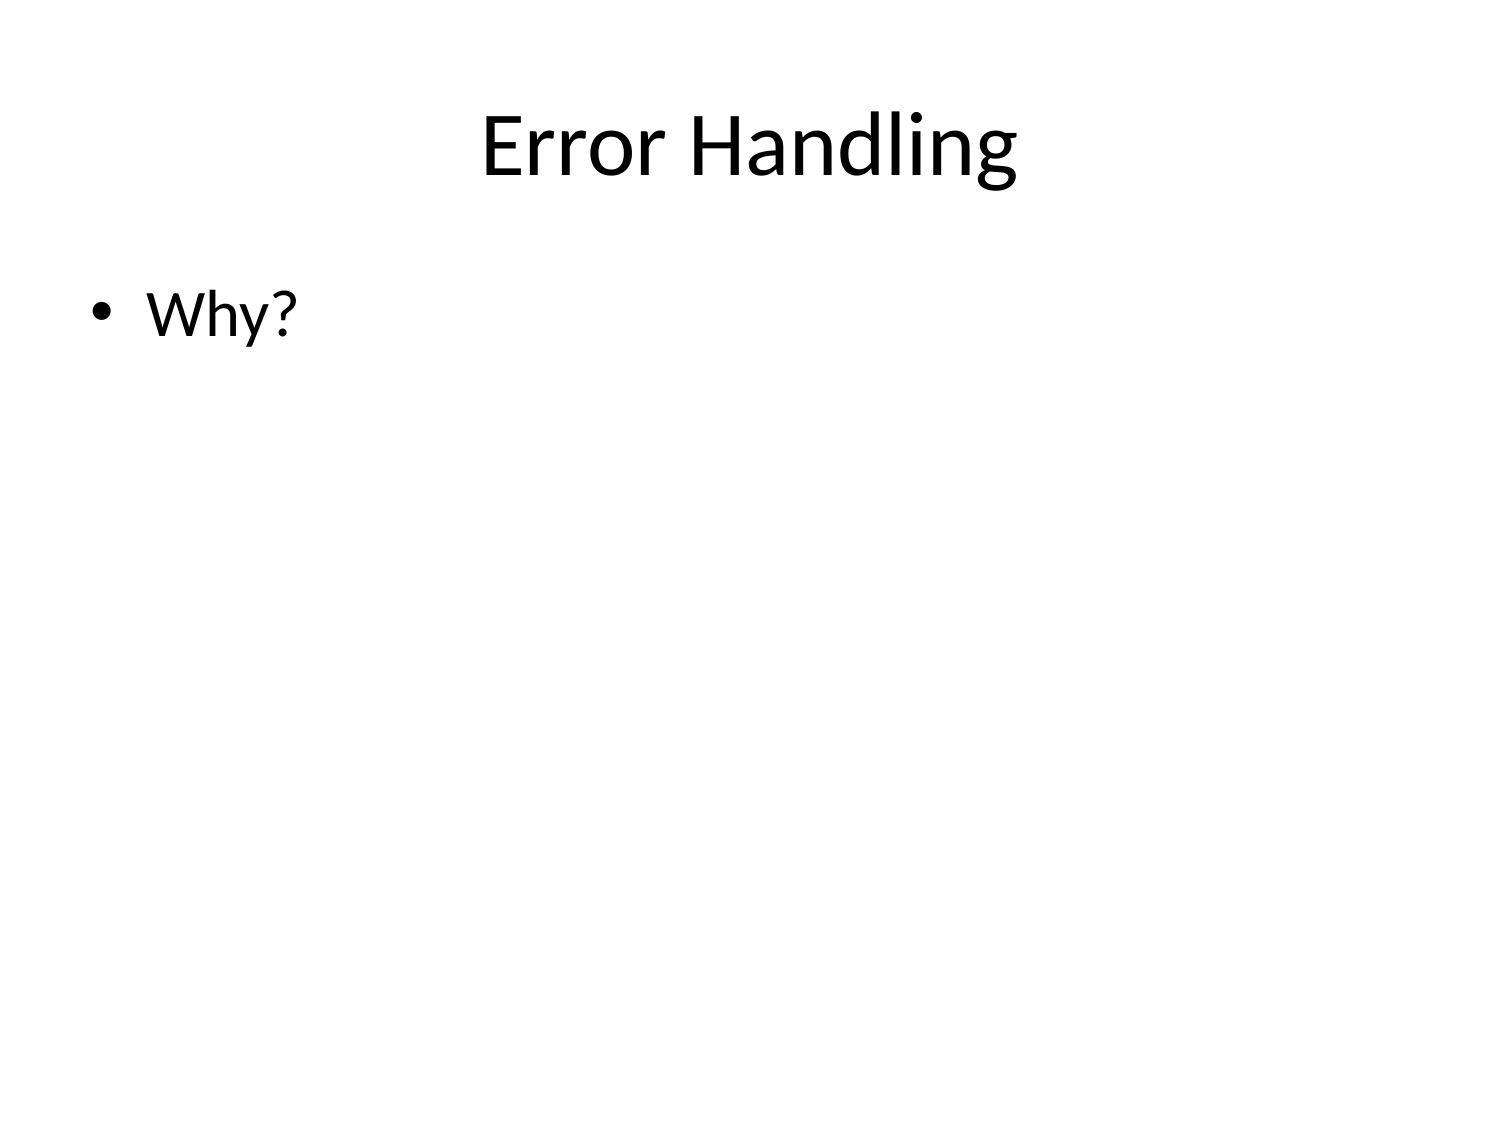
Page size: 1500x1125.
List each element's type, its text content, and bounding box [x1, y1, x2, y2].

title Error Handling [75, 45, 1425, 233]
list Why? [75, 262, 1425, 1005]
